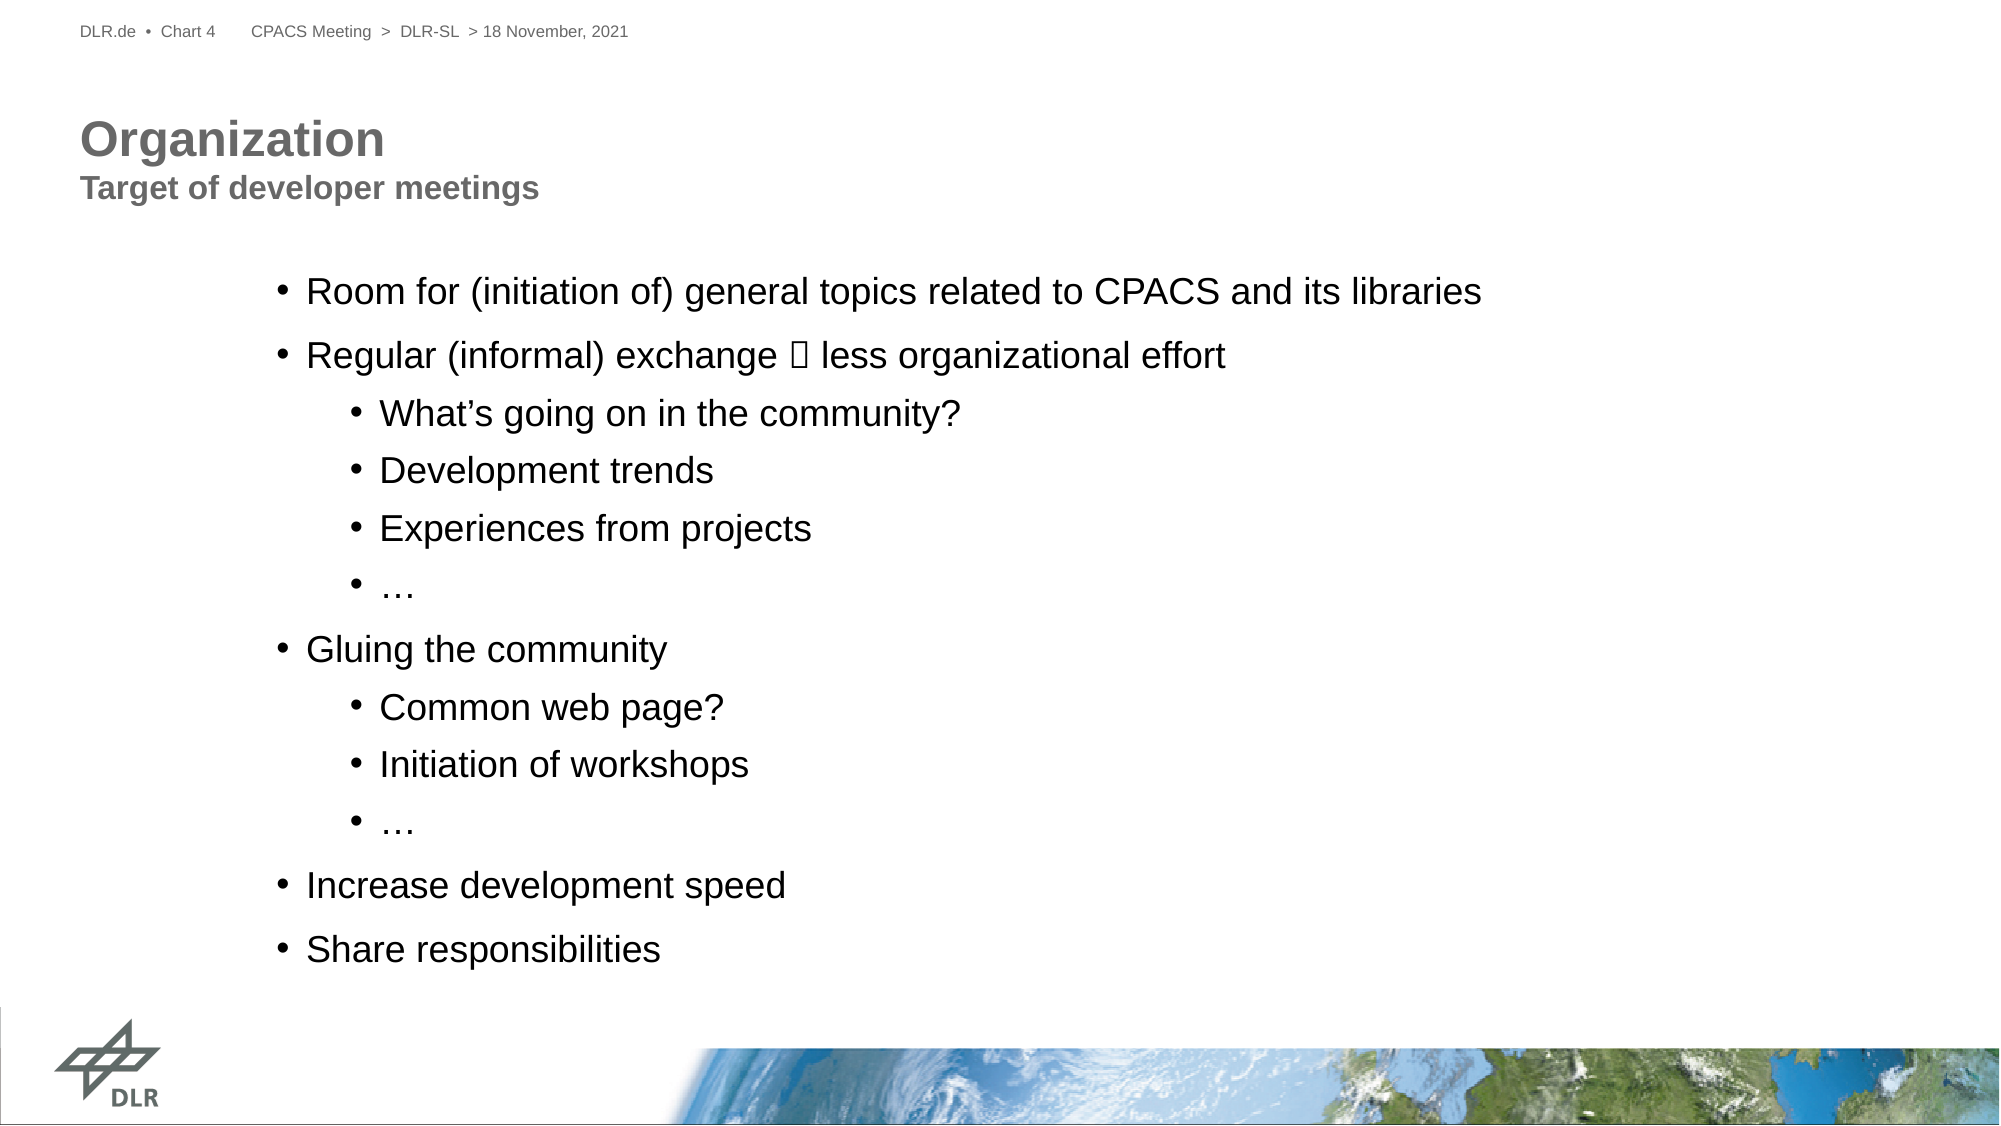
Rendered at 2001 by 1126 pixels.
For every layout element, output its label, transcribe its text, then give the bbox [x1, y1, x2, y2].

footer CPACS Meeting > DLR-SL > 18 November, 2021 [251, 20, 1921, 45]
title Organization Target of developer meetings [79, 106, 1921, 228]
slide_number DLR.de • Chart 4 [79, 20, 251, 45]
list Room for (initiation of) general topics related to CPACS and its libraries Regular (informal) exchange  less organizational effort What’s going on in the community? Development trends Experiences from projects … Gluing the community Common web page? Initiation of workshops … Increase development speed Share responsibilities [276, 267, 1895, 917]
picture [0, 1007, 2000, 1125]
